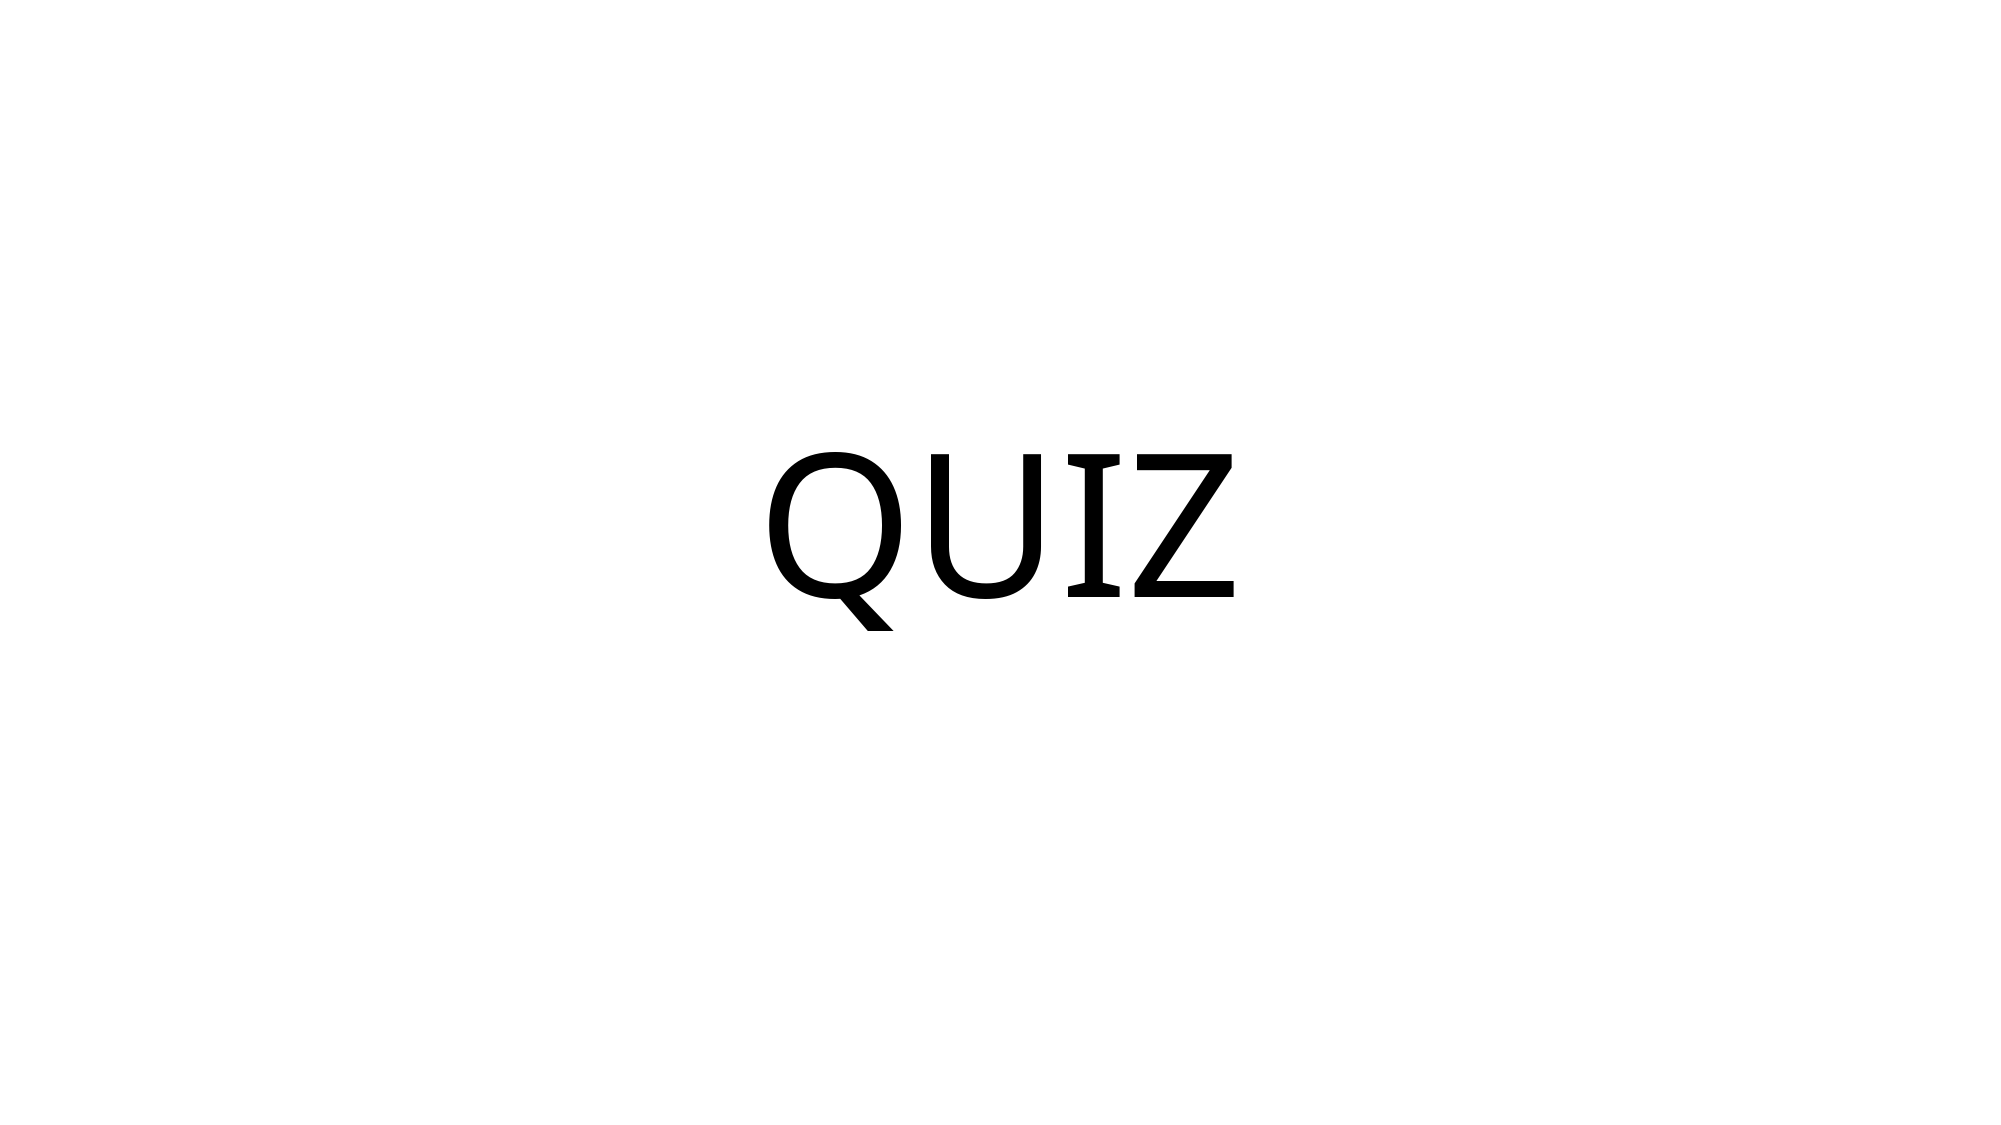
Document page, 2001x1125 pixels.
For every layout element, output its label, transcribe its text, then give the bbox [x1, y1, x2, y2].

list QUIZ [137, 156, 1863, 1014]
